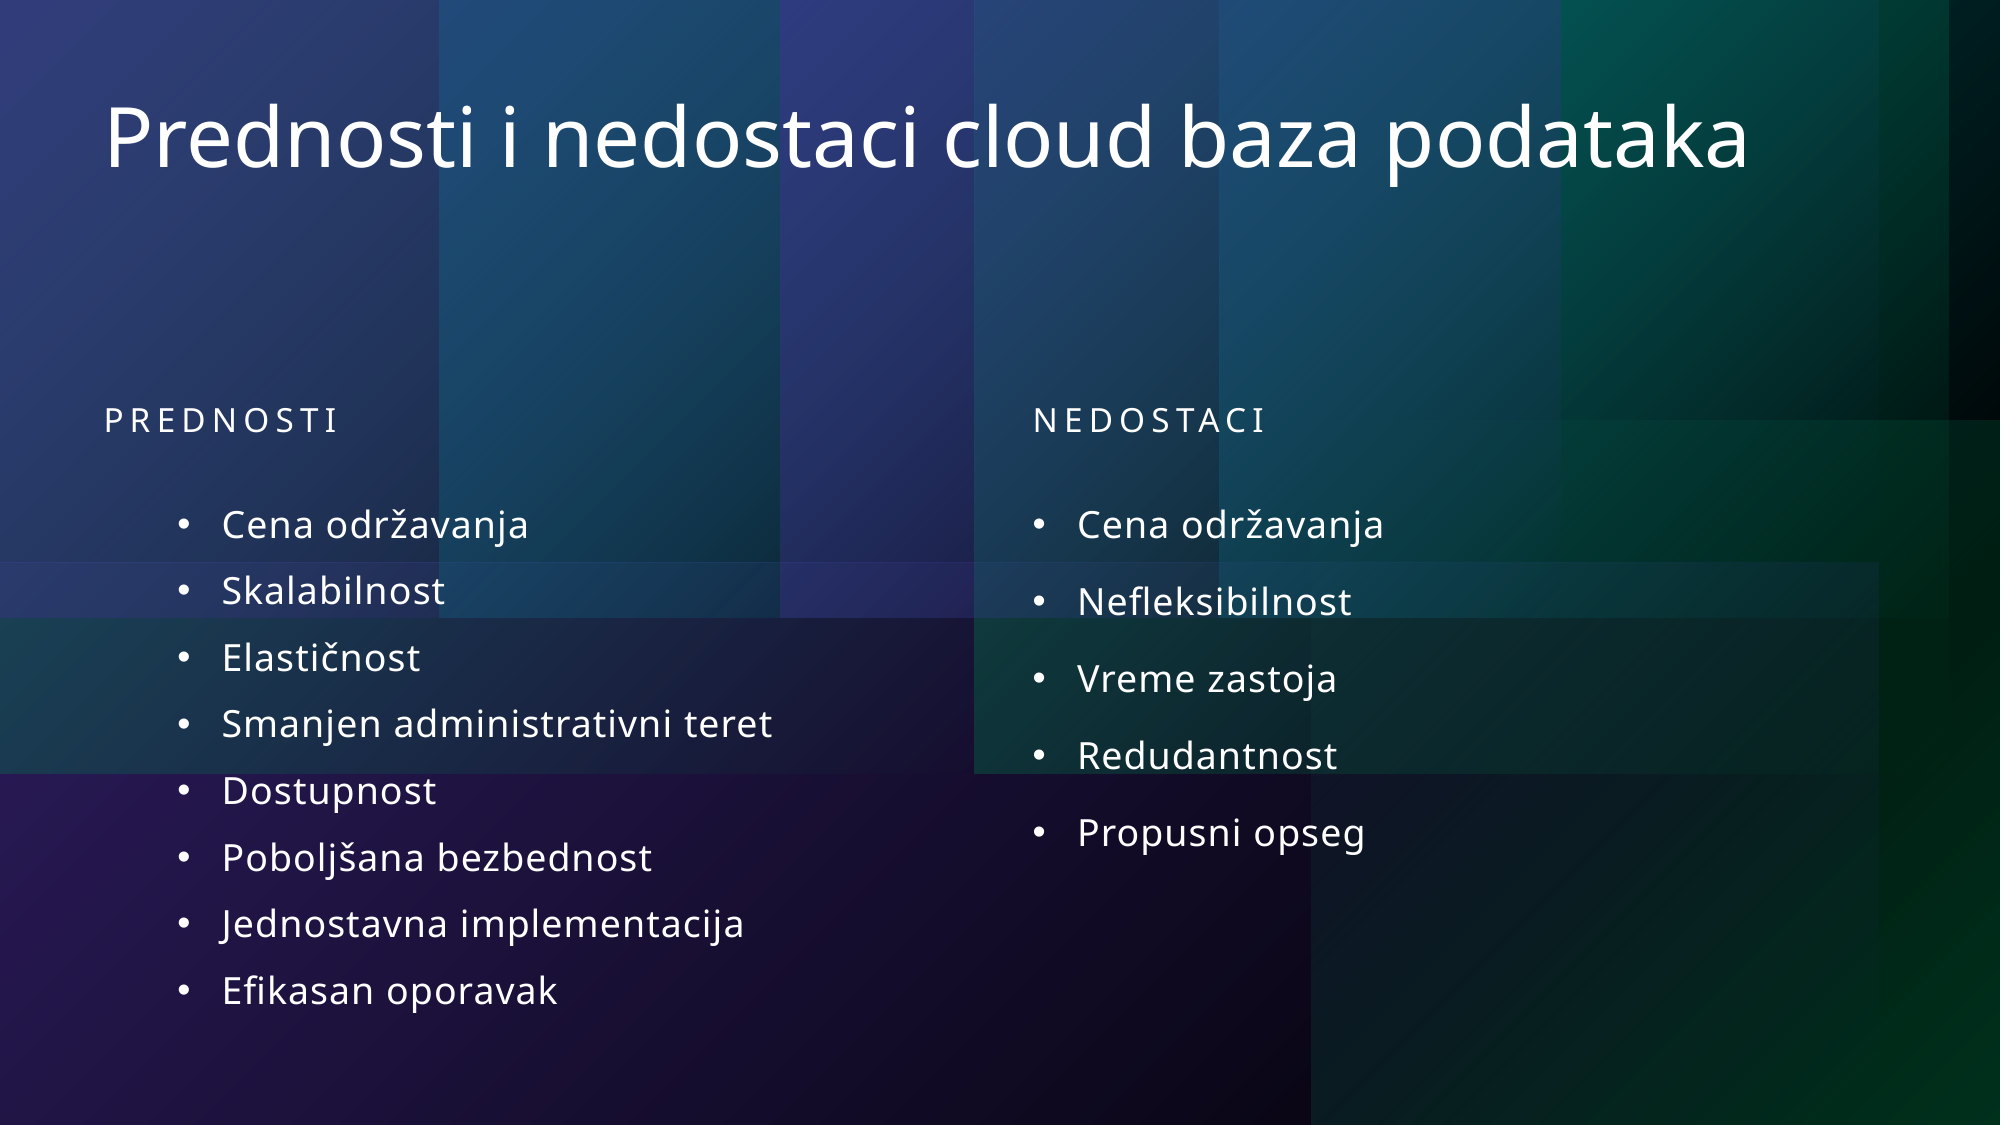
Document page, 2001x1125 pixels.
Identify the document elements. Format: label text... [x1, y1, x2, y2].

list Cena održavanja Nefleksibilnost Vreme zastoja Redudantnost Propusni opseg [1017, 481, 1910, 1036]
list Cena održavanja Skalabilnost Elastičnost Smanjen administrativni teret Dostupnost Poboljšana bezbednost Jednostavna implementacija Efikasan oporavak [88, 481, 981, 1036]
list Prednosti [88, 316, 983, 447]
list Nedostaci [1017, 316, 1910, 447]
title Prednosti i nedostaci cloud baza podataka [88, 88, 1908, 288]
